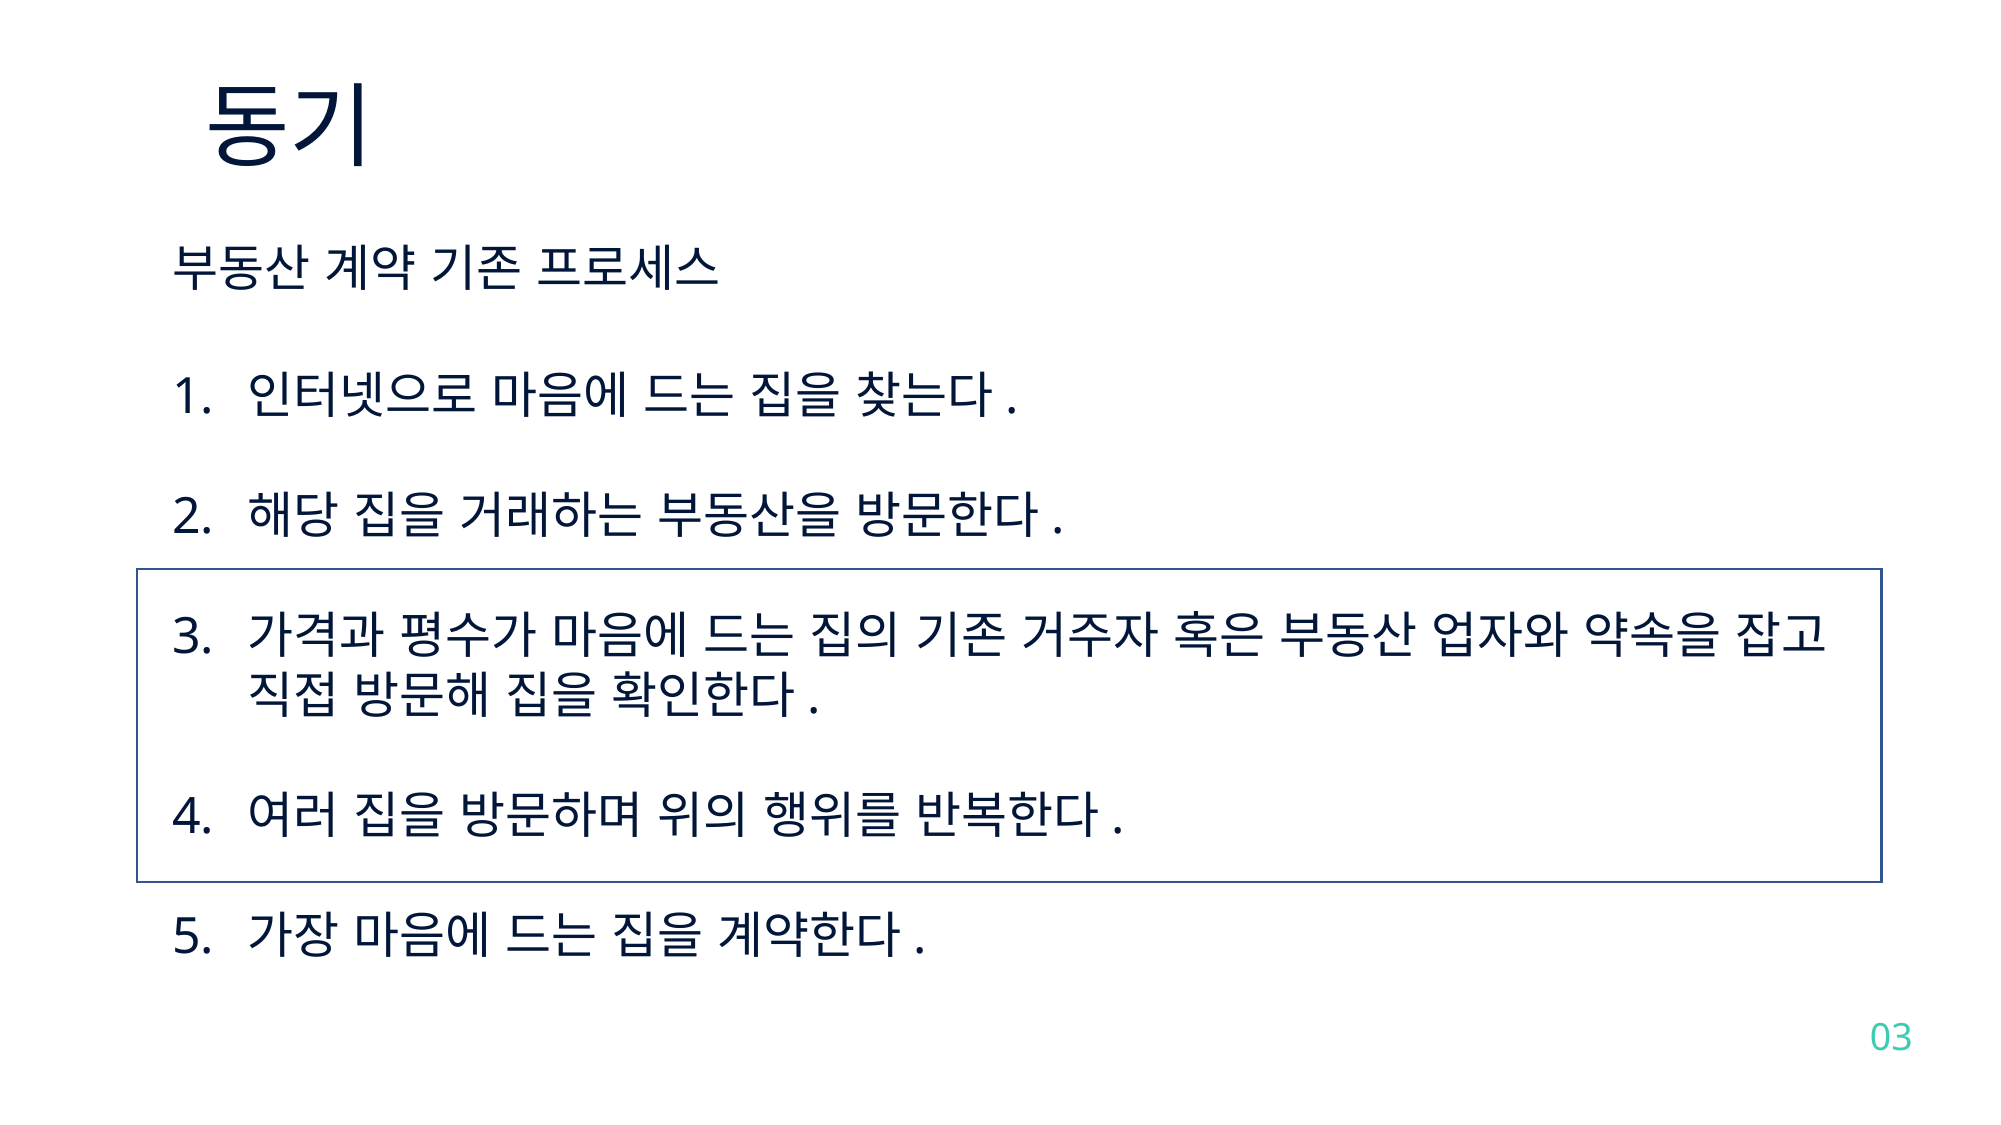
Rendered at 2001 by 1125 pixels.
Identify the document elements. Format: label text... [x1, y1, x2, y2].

text_box 03 [1855, 1005, 1958, 1065]
text_box [136, 568, 157, 883]
text_box 인터넷으로 마음에 드는 집을 찾는다. 해당 집을 거래하는 부동산을 방문한다. 가격과 평수가 마음에 드는 집의 기존 거주자 혹은 부동산 업자와 약속을 잡고 직접 방문해 집을 확인한다. 여러 집을 방문하며 위의 행위를 반복한다. 가장 마음에 드는 집을 계약한다. [157, 355, 1882, 971]
text_box 부동산 계약 기존 프로세스 [157, 229, 837, 304]
text_box 동기 [137, 60, 443, 185]
